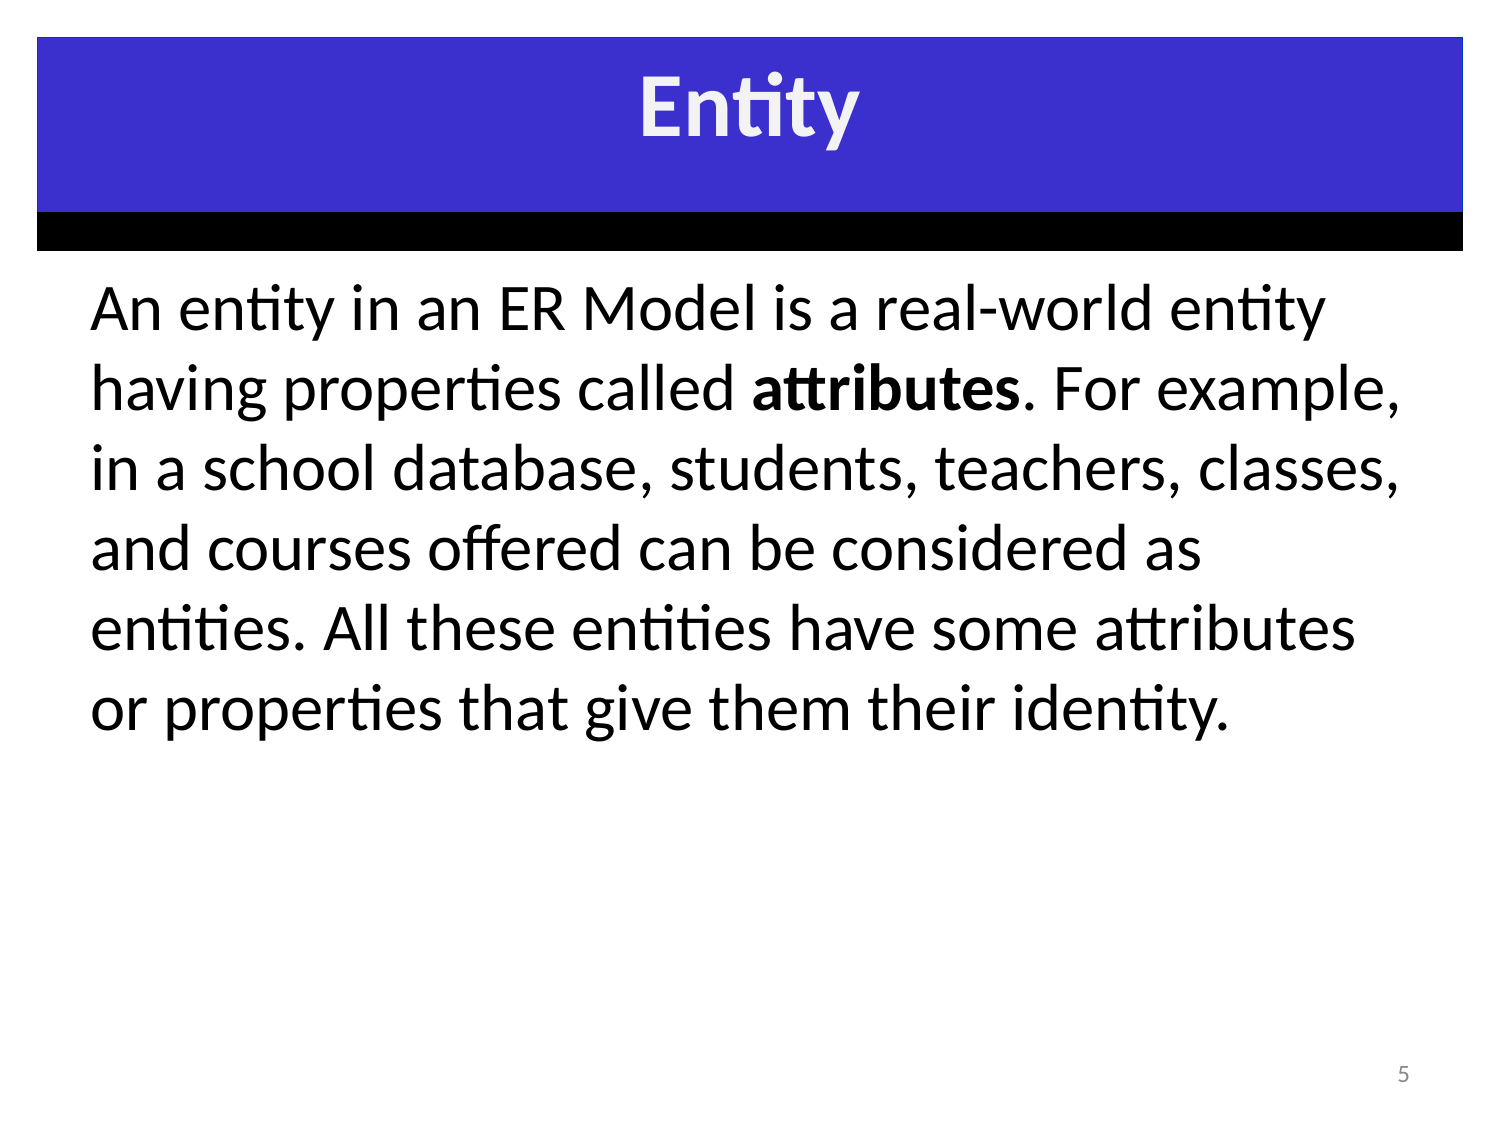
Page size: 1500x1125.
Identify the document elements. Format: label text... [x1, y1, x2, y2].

text_box 5 [1074, 1042, 1426, 1103]
text_box An entity in an ER Model is a real-world entity having properties called attributes. For example, in a school database, students, teachers, classes, and courses offered can be considered as entities. All these entities have some attributes or properties that give them their identity. [74, 256, 1425, 999]
text_box Entity [49, 37, 1450, 213]
